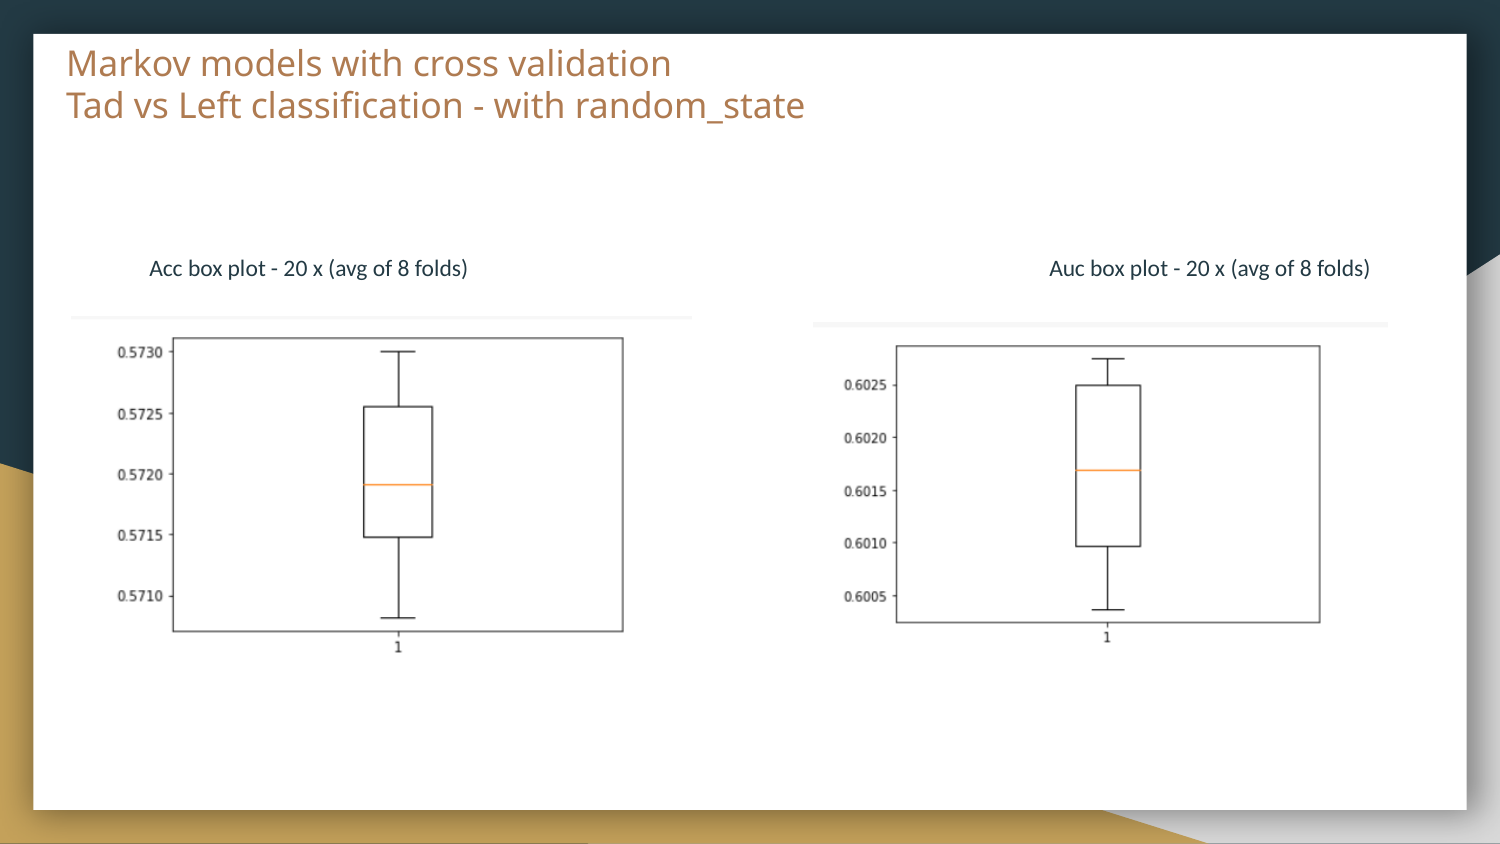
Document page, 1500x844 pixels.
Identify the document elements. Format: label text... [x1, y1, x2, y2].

title Markov models with cross validation Tad vs Left classification - with random_state [51, 25, 1449, 142]
list Acc box plot - 20 x (avg of 8 folds) Auc box plot - 20 x (avg of 8 folds) [134, 239, 1388, 306]
picture [71, 315, 693, 672]
picture [812, 322, 1388, 666]
